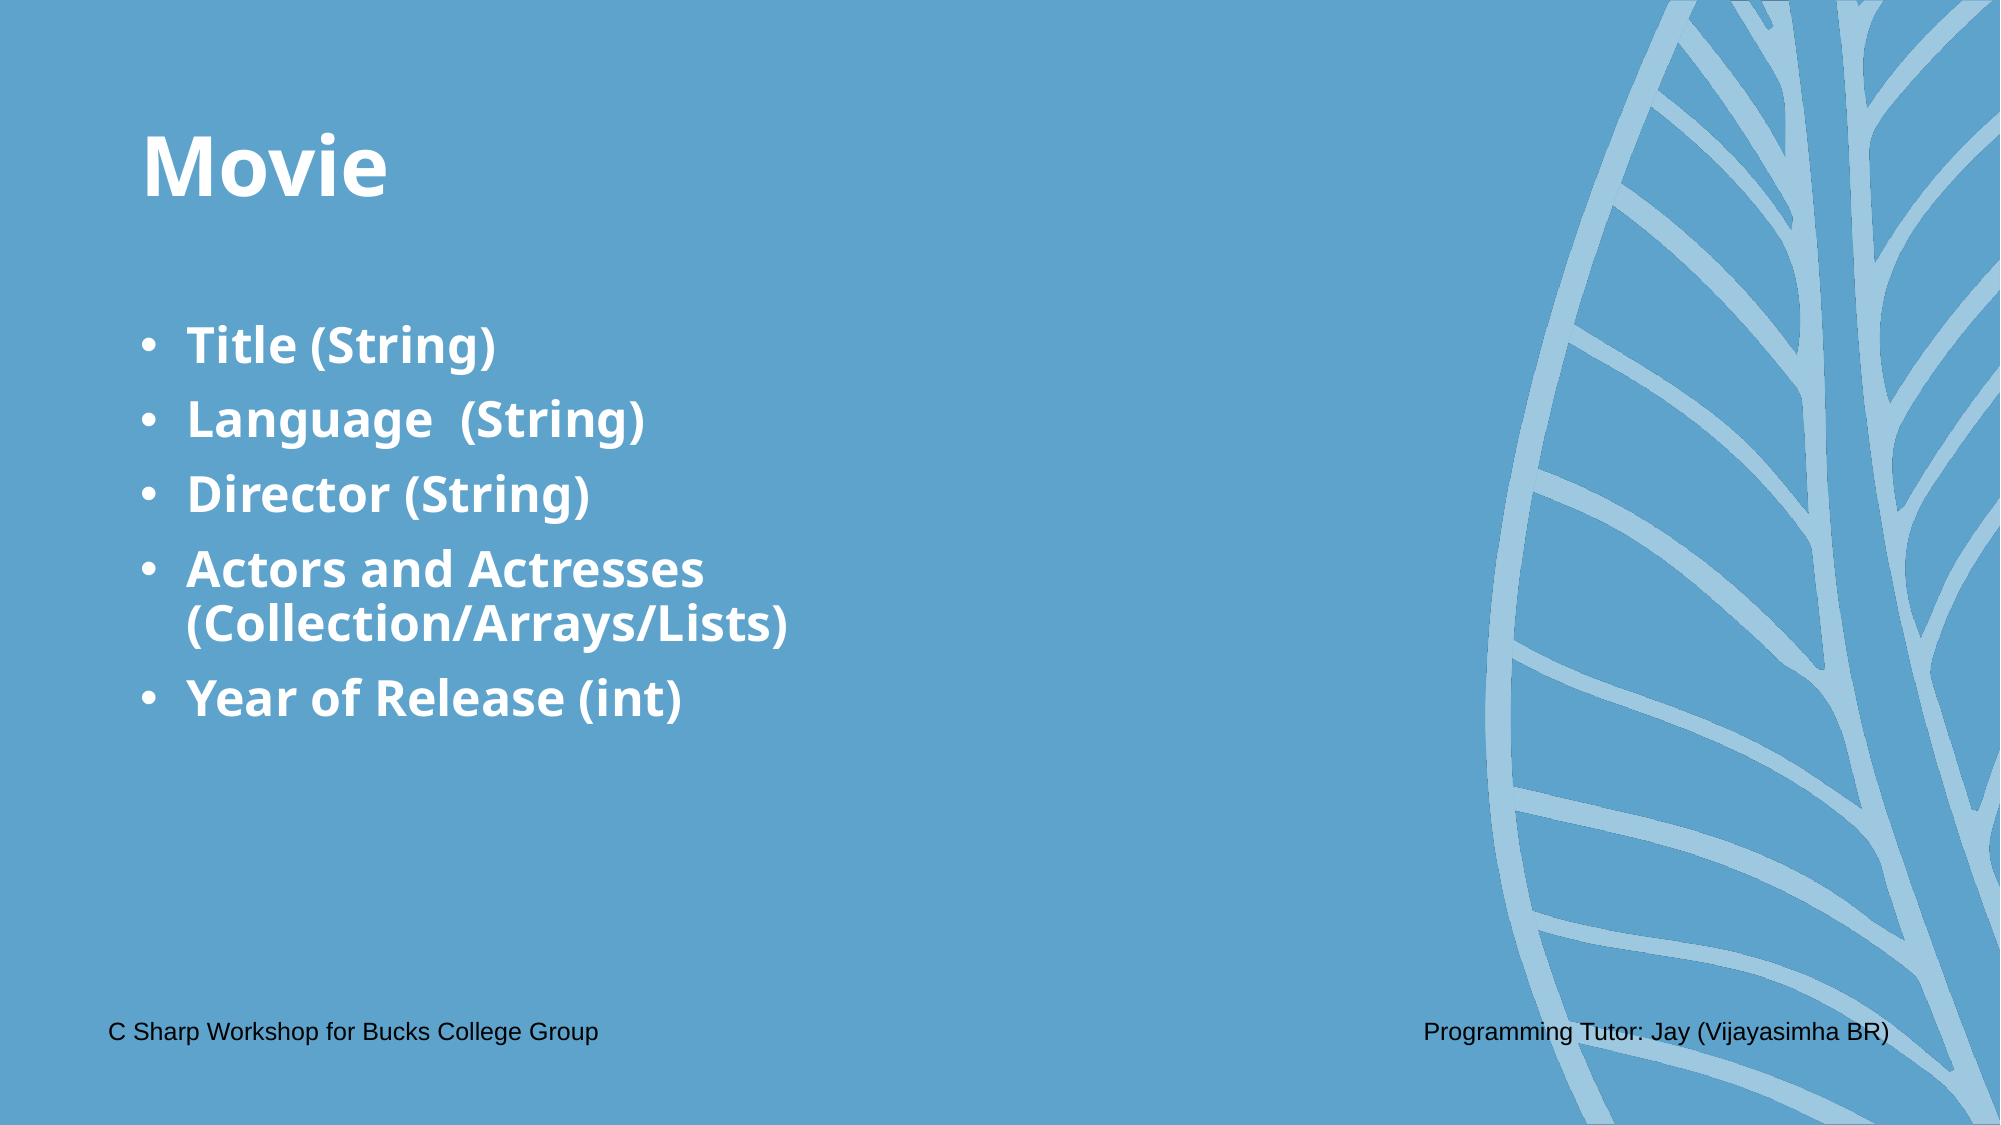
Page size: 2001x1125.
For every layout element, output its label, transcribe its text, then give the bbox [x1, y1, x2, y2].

text_box C Sharp Workshop for Bucks College Group [93, 1007, 623, 1053]
text_box Programming Tutor: Jay (Vijayasimha BR) [1408, 1007, 1939, 1053]
list Title (String) Language (String) Director (String) Actors and Actresses (Collection/Arrays/Lists) Year of Release (int) [125, 312, 1188, 850]
title Movie [125, 117, 1188, 312]
picture [1485, 0, 2000, 1125]
